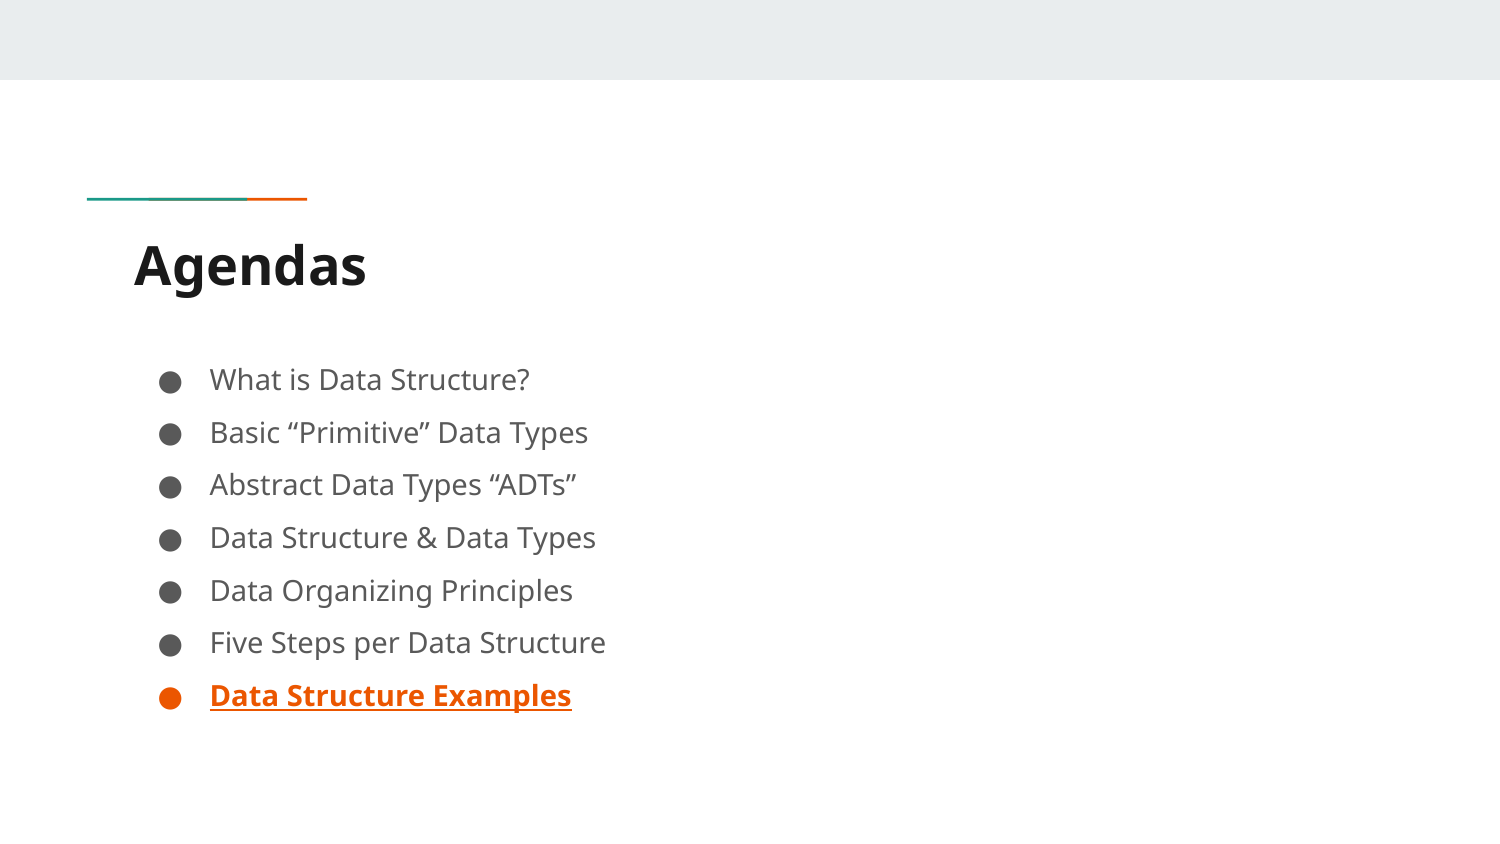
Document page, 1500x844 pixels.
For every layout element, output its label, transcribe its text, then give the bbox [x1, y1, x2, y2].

list What is Data Structure? Basic “Primitive” Data Types Abstract Data Types “ADTs” Data Structure & Data Types Data Organizing Principles Five Steps per Data Structure Data Structure Examples [119, 341, 739, 712]
title Agendas [119, 216, 1381, 305]
